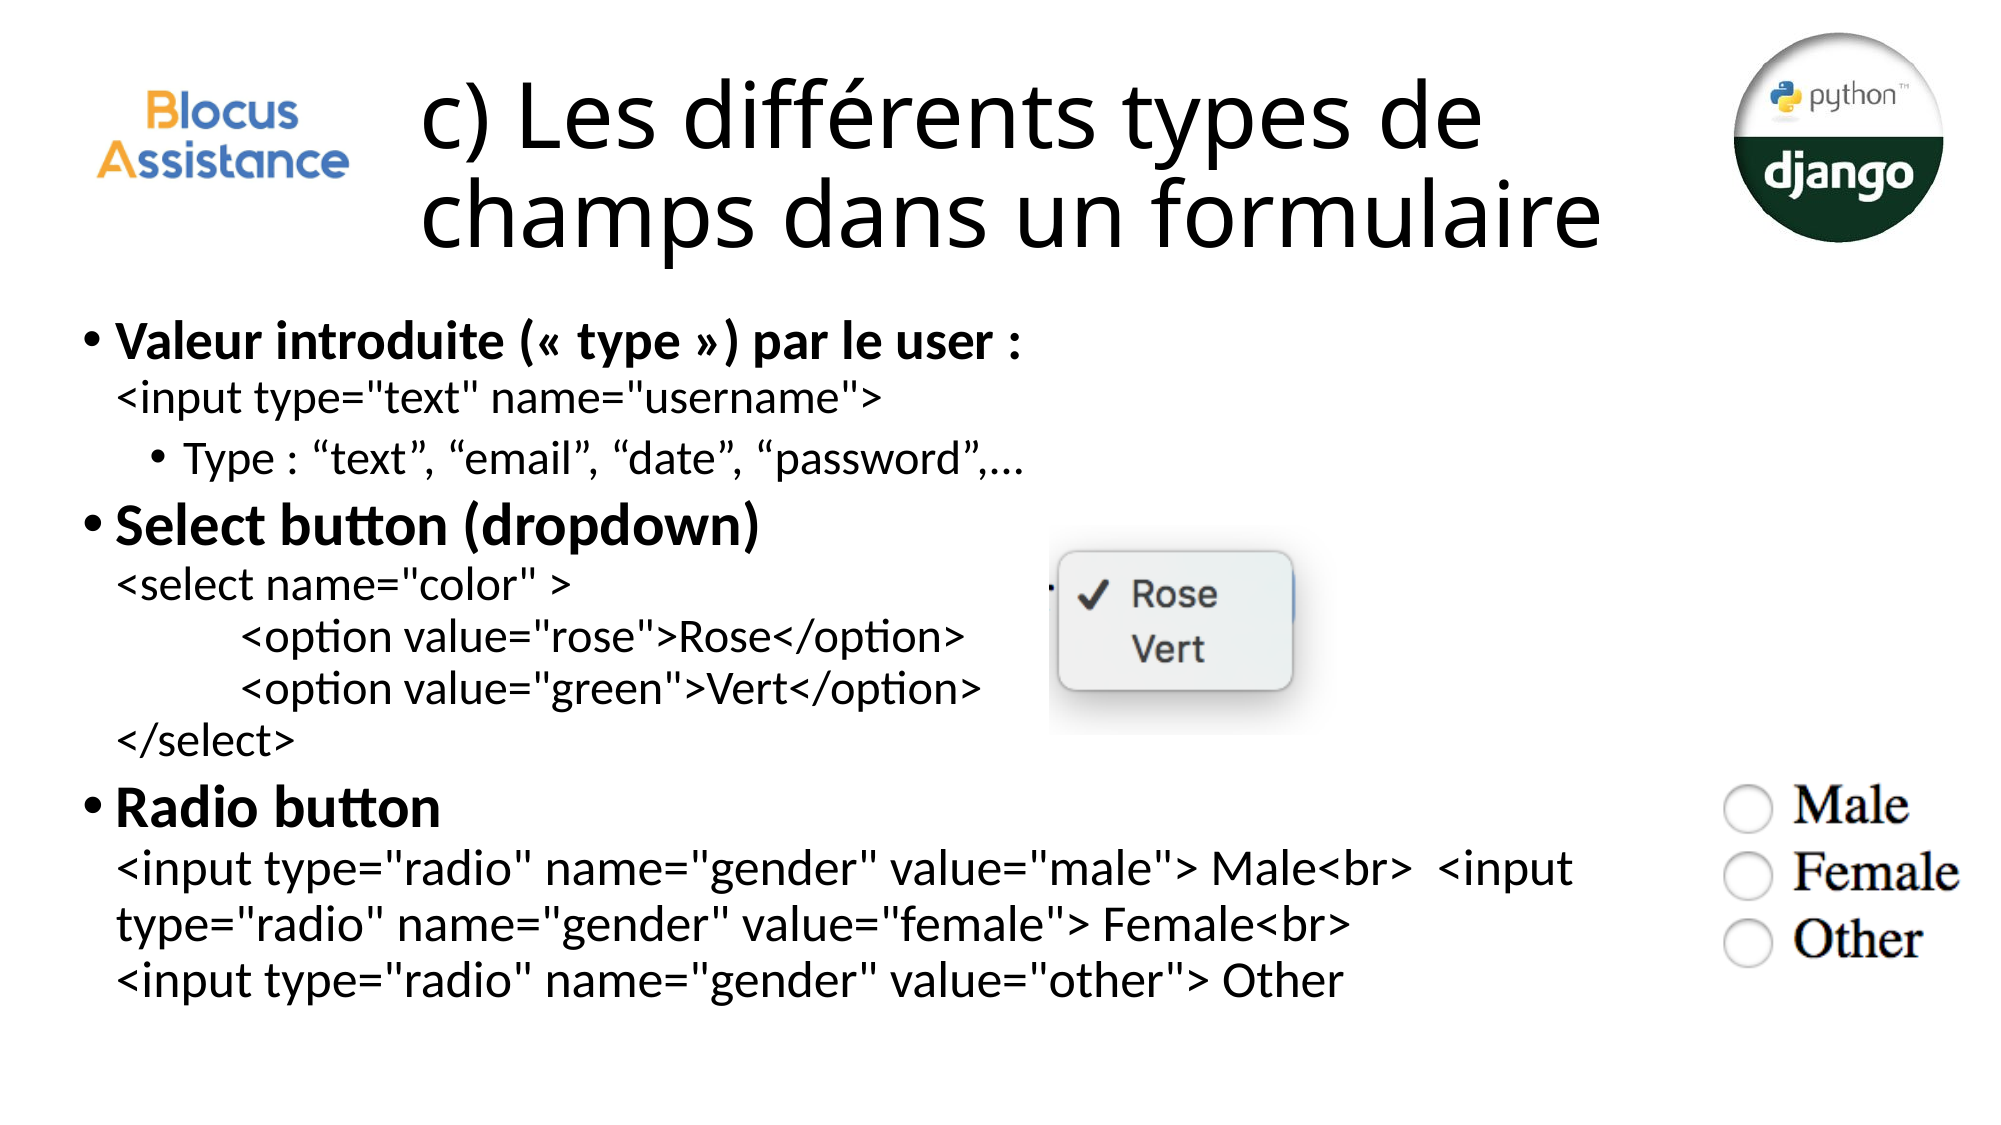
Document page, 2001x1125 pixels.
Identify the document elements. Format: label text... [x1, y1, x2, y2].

picture [82, 0, 360, 278]
title c) Les différents types de champs dans un formulaire [404, 59, 1772, 278]
picture [1699, 767, 2000, 1046]
picture [1732, 32, 1945, 245]
list Valeur introduite (« type ») par le user : <input type="text" name="username"> Type : “text”, “email”, “date”, “password”,… Select button (dropdown) <select name="color" > <option value="rose">Rose</option> <option value="green">Vert</option> </select> Radio button <input type="radio" name="gender" value="male"> Male<br> <input type="radio" name="gender" value="female"> Female<br> <input type="radio" name="gender" value="other"> Other [0, 304, 1752, 1019]
picture [1049, 525, 1337, 735]
